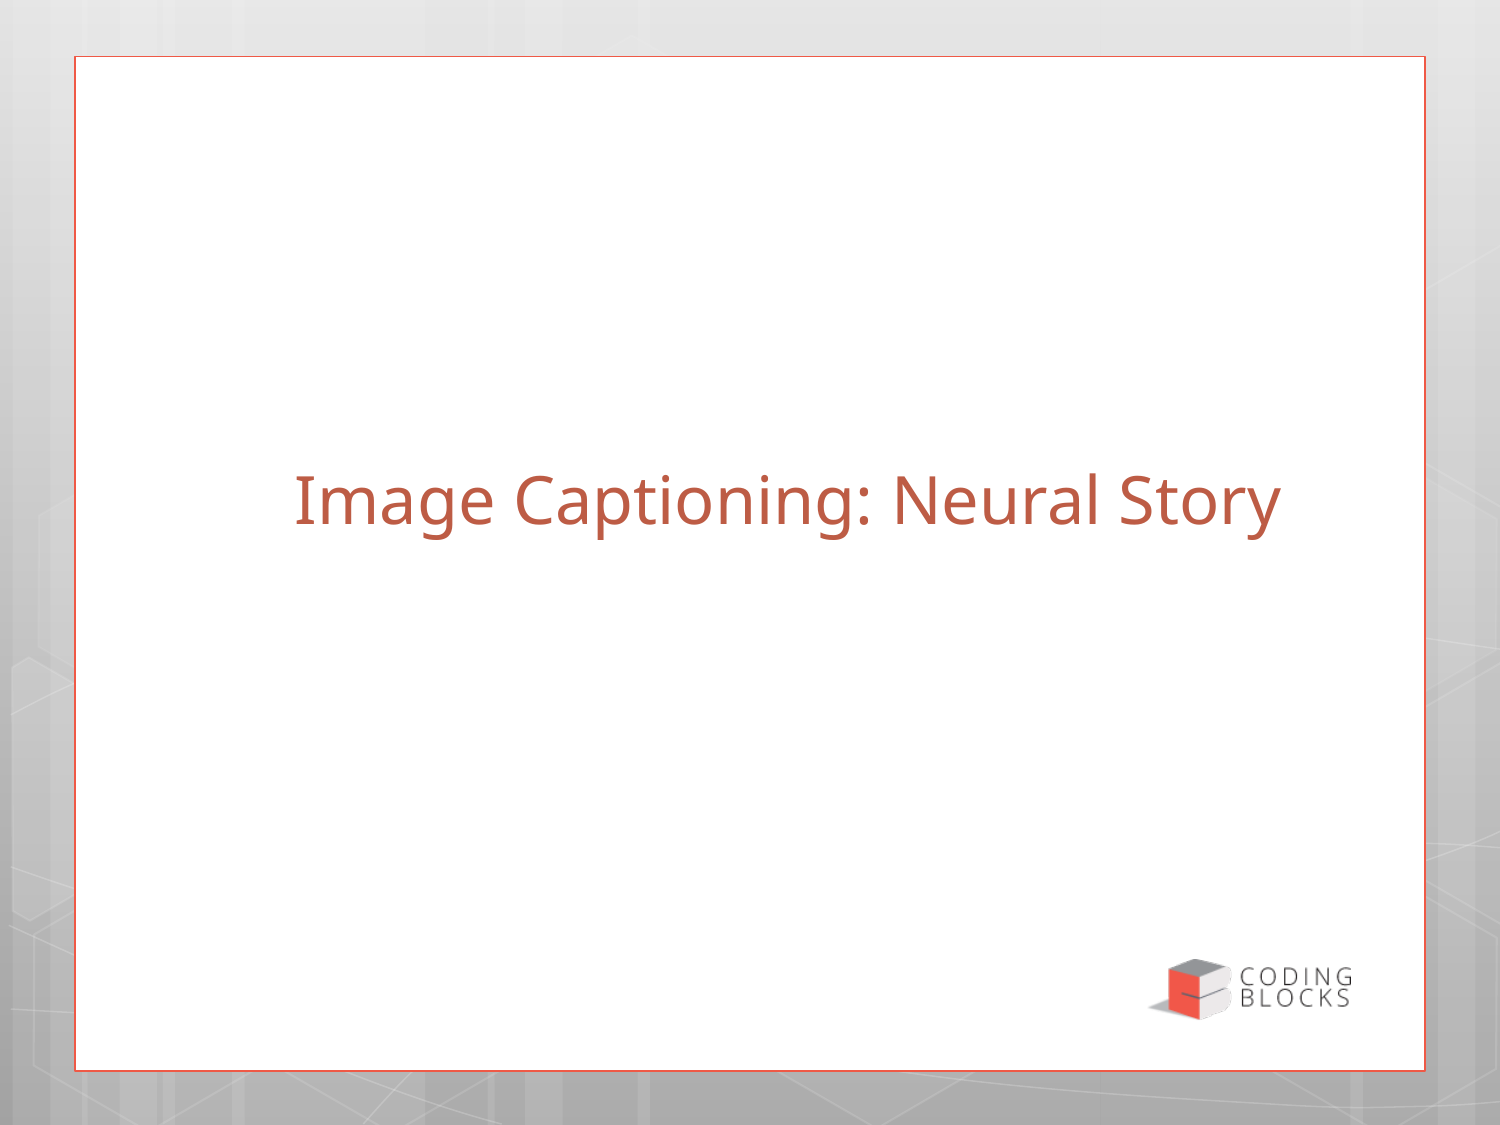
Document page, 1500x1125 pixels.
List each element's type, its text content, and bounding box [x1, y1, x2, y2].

picture [1146, 959, 1351, 1021]
title Image Captioning: Neural Story [199, 451, 1379, 546]
